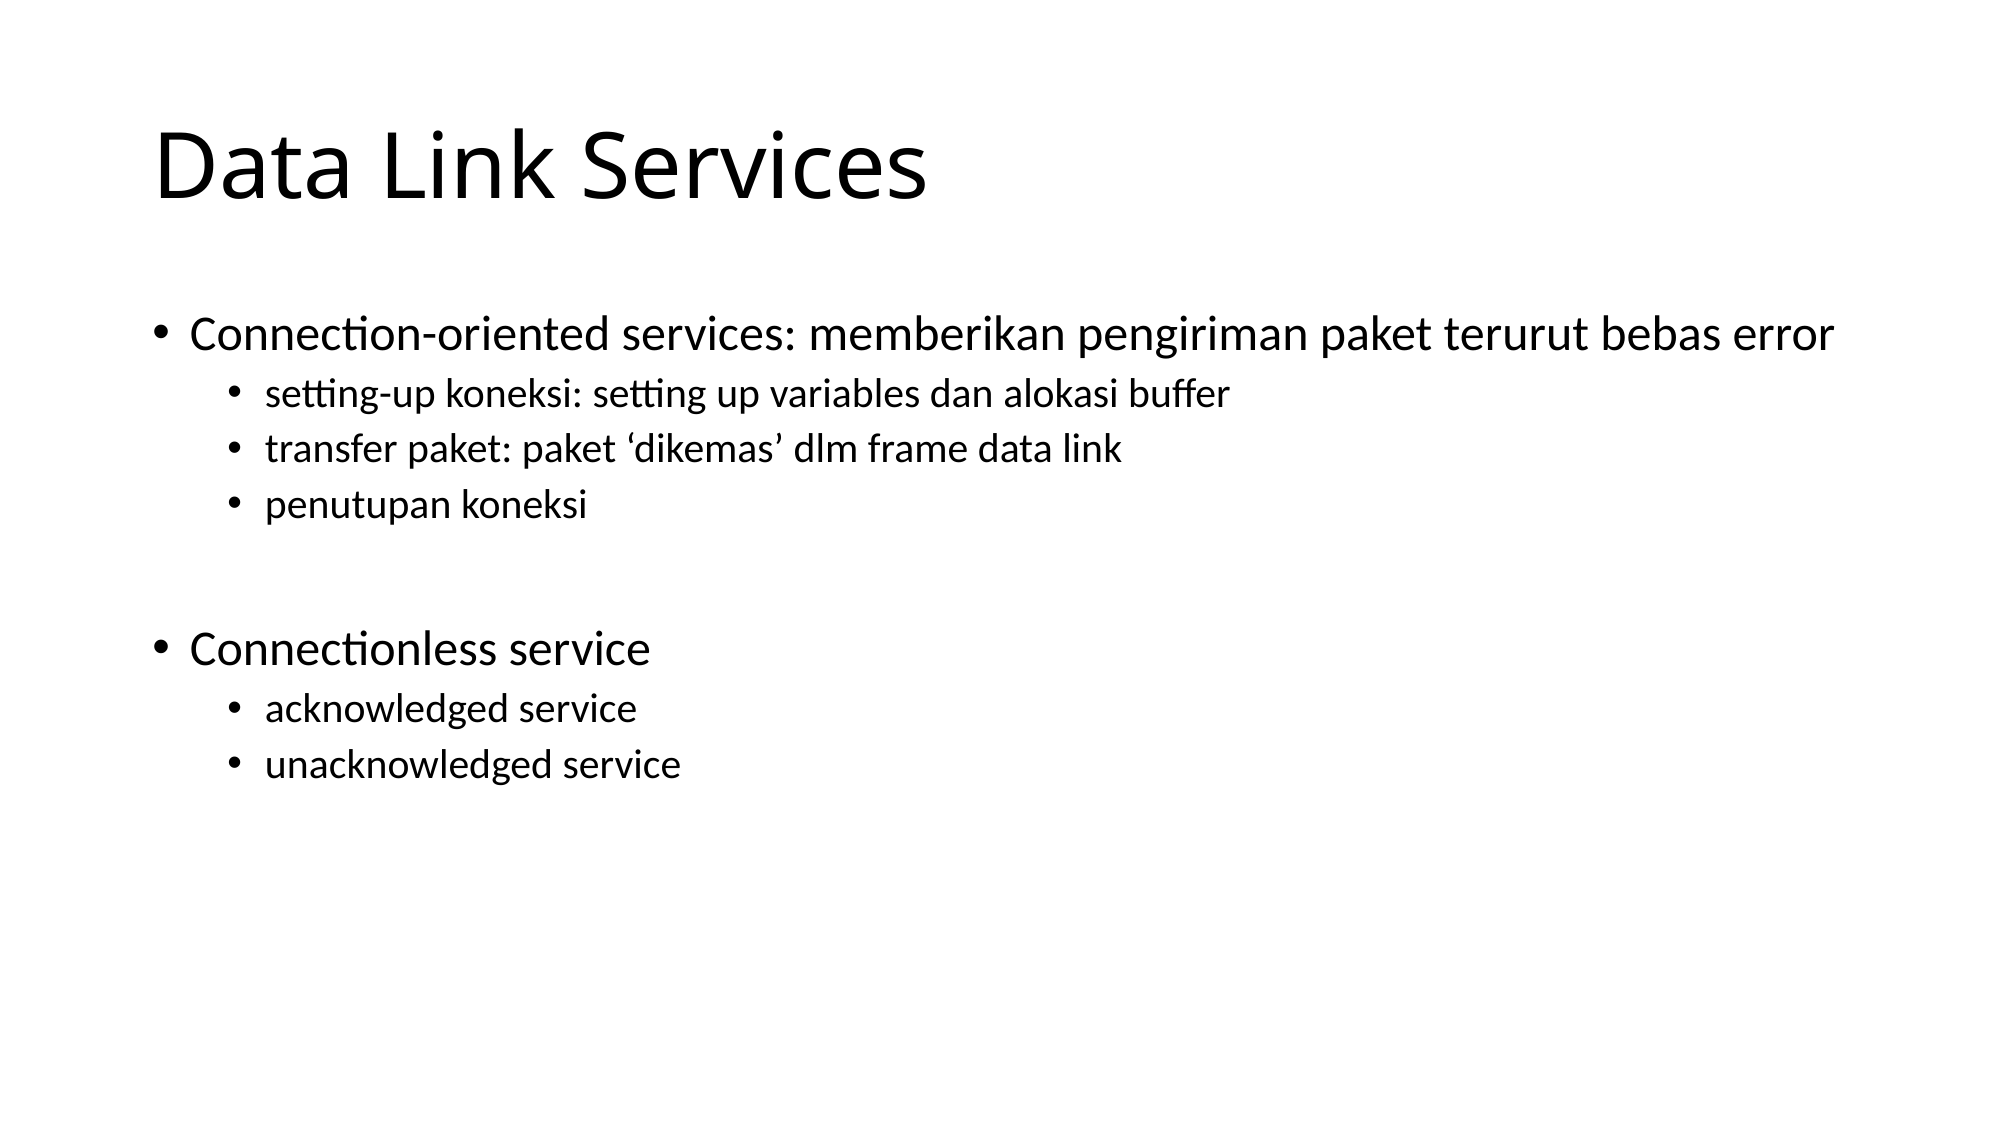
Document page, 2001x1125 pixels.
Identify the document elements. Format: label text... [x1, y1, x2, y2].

title Data Link Services [137, 59, 1863, 278]
list Connection-oriented services: memberikan pengiriman paket terurut bebas error setting-up koneksi: setting up variables dan alokasi buffer transfer paket: paket ‘dikemas’ dlm frame data link penutupan koneksi Connectionless service acknowledged service unacknowledged service [137, 299, 1863, 1014]
